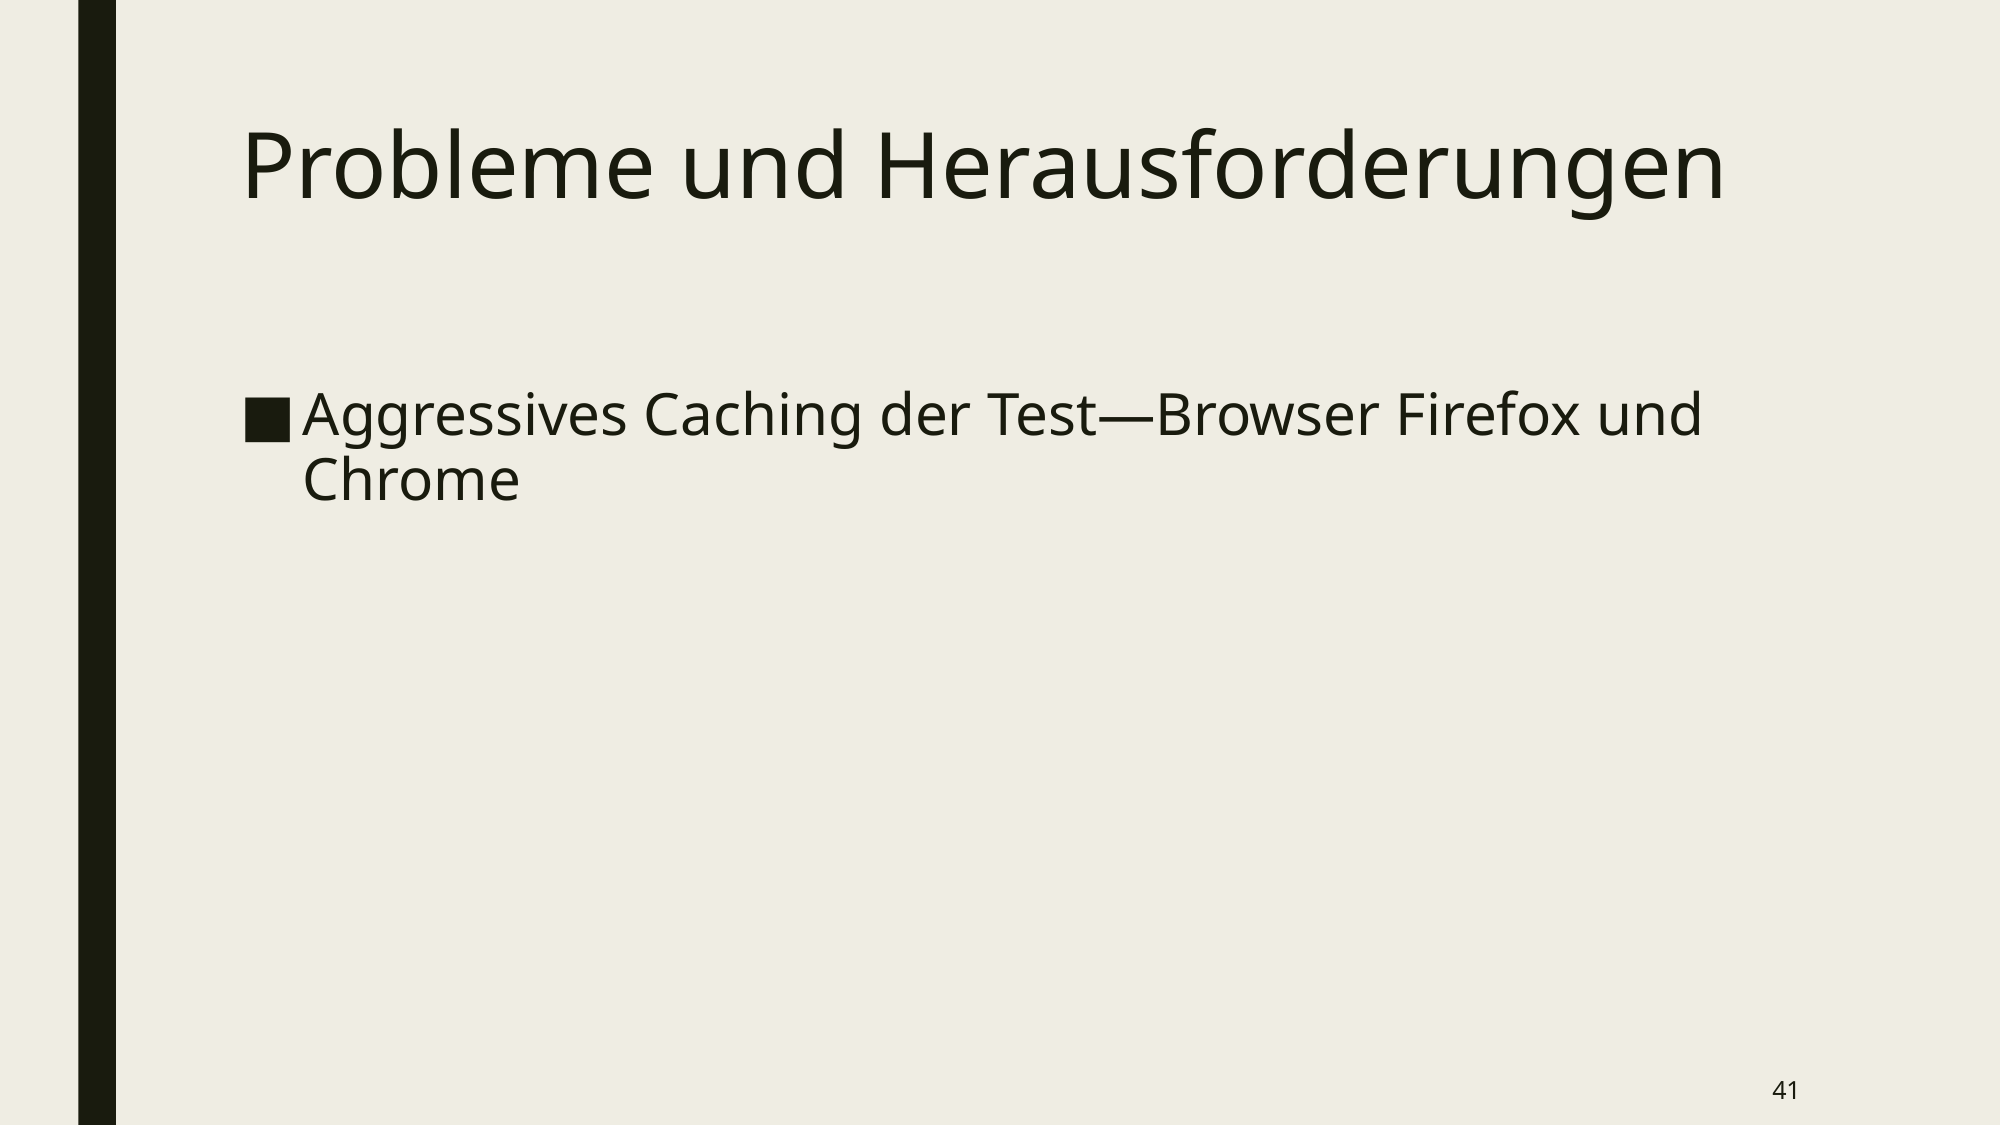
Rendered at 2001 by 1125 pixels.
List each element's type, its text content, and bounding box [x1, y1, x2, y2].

slide_number 41 [1553, 1058, 1816, 1125]
title Probleme und Herausforderungen [225, 112, 1800, 357]
list Aggressives Caching der Test—Browser Firefox und Chrome [225, 375, 1800, 963]
